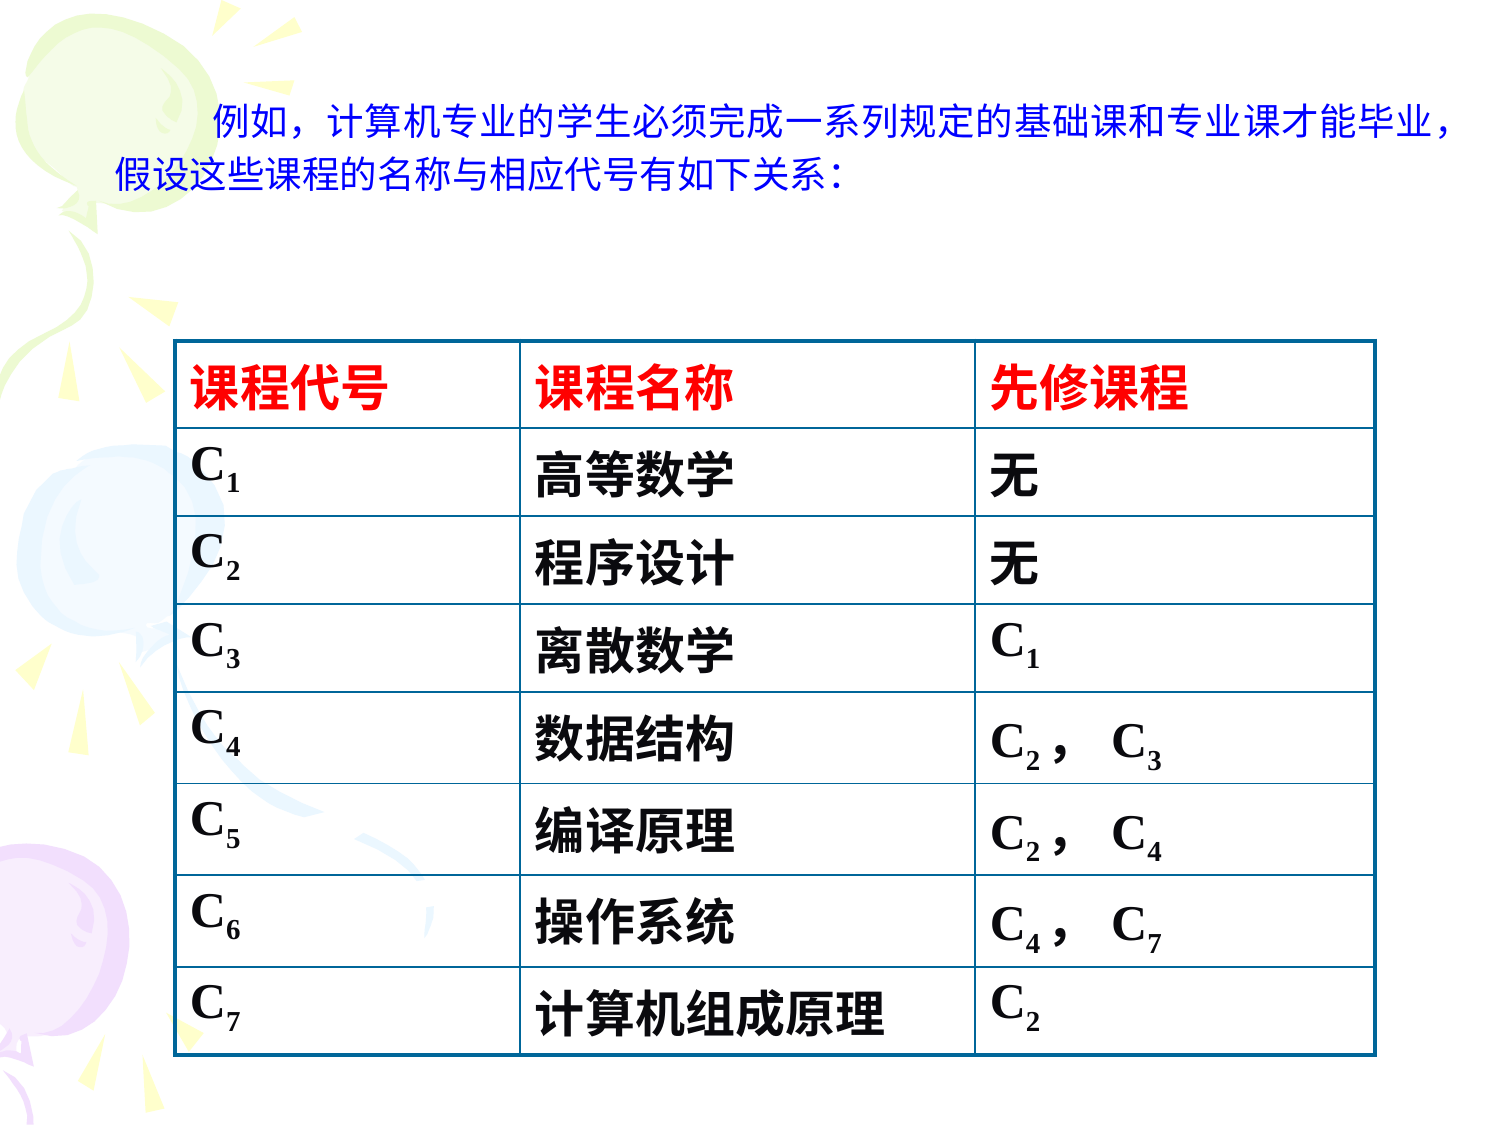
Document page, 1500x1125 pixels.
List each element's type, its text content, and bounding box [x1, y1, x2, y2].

table_cell 高等数学 [521, 429, 974, 515]
table_cell C1 [976, 605, 1373, 691]
table_cell C1 [177, 429, 519, 515]
table_cell C6 [177, 876, 519, 966]
table_cell C2 [976, 968, 1373, 1053]
table_cell 无 [976, 517, 1373, 603]
table_cell 离散数学 [521, 605, 974, 691]
table_cell C4 [177, 693, 519, 783]
table_cell C7 [177, 968, 519, 1053]
table_cell C4，C7 [976, 876, 1373, 966]
table_cell 数据结构 [521, 693, 974, 783]
table_cell 计算机组成原理 [521, 968, 974, 1053]
table_header 课程名称 [521, 343, 974, 427]
table_cell 无 [976, 429, 1373, 515]
table_cell C2，C4 [976, 784, 1373, 874]
table_header 课程代号 [177, 343, 519, 427]
table_cell C3 [177, 605, 519, 691]
table_cell C2 [177, 517, 519, 603]
table_cell C5 [177, 784, 519, 874]
table_cell C2，C3 [976, 693, 1373, 783]
table_cell 程序设计 [521, 517, 974, 603]
table_header 先修课程 [976, 343, 1373, 427]
text_box 例如，计算机专业的学生必须完成一系列规定的基础课和专业课才能毕业，假设这些课程的名称与相应代号有如下关系： [99, 62, 1450, 204]
table_cell 编译原理 [521, 784, 974, 874]
table_cell 操作系统 [521, 876, 974, 966]
